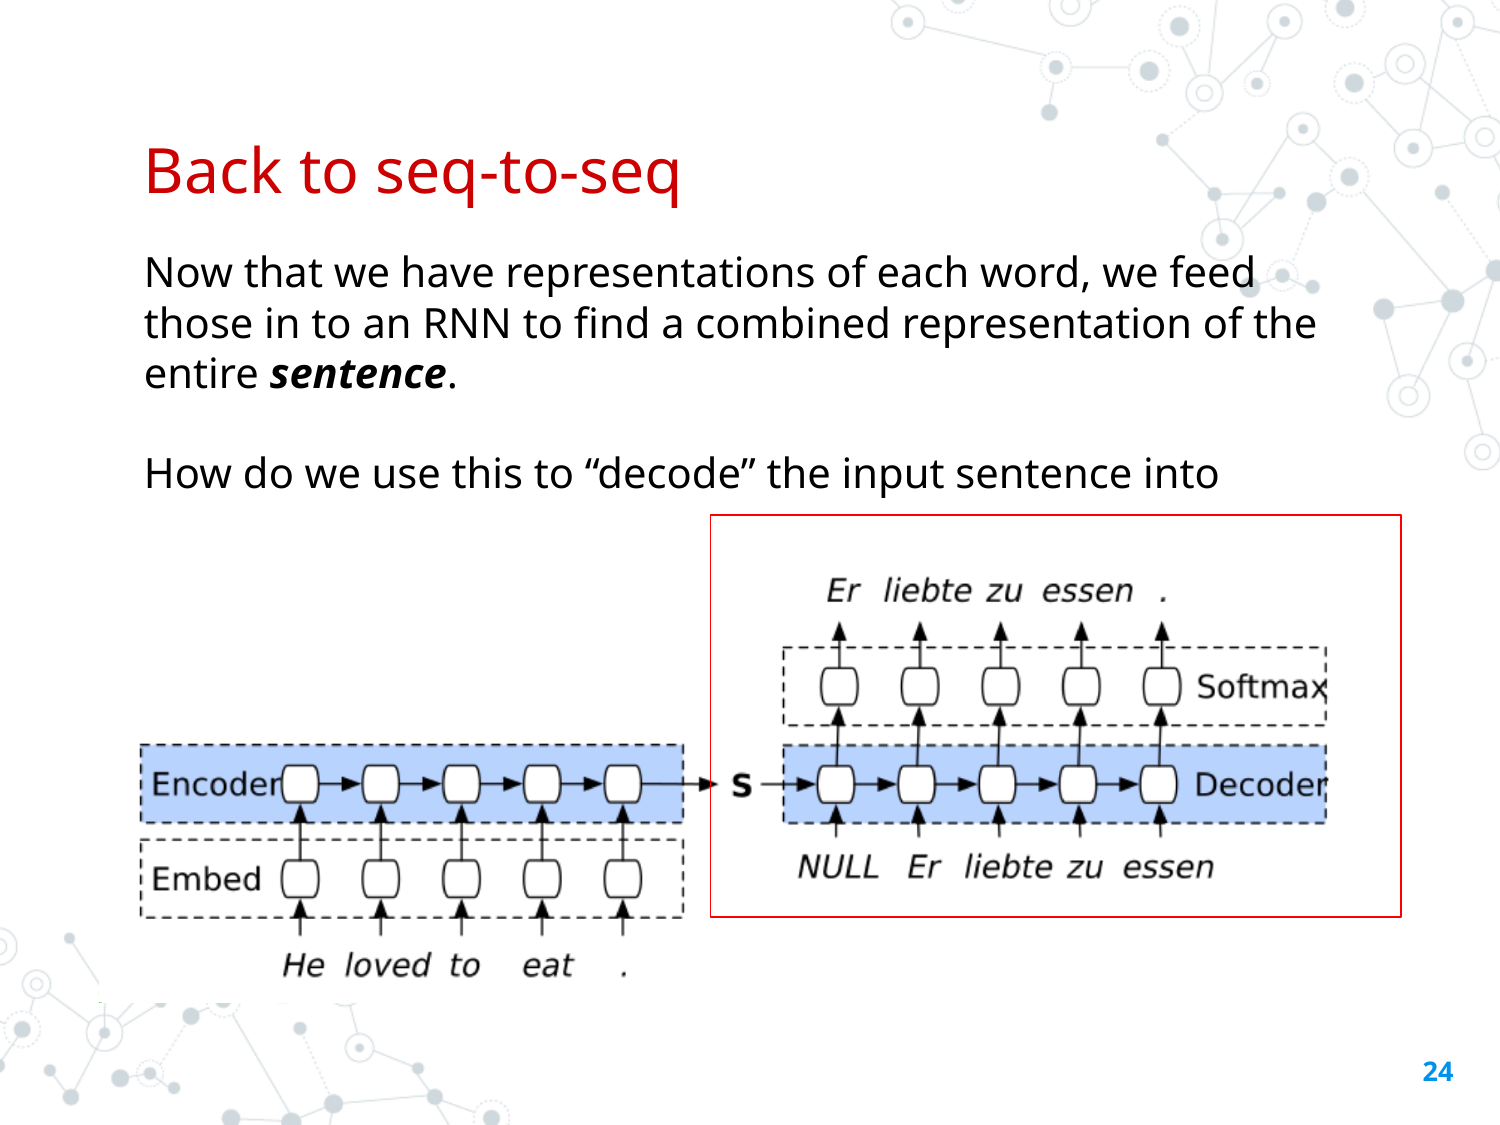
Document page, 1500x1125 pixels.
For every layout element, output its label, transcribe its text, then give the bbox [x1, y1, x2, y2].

slide_number ‹#› [1378, 1038, 1469, 1125]
list Now that we have representations of each word, we feed those in to an RNN to find a combined representation of the entire sentence. How do we use this to “decode” the input sentence into another language? [128, 231, 1372, 503]
picture [0, 0, 1500, 1125]
title Back to seq-to-seq [128, 67, 1372, 222]
